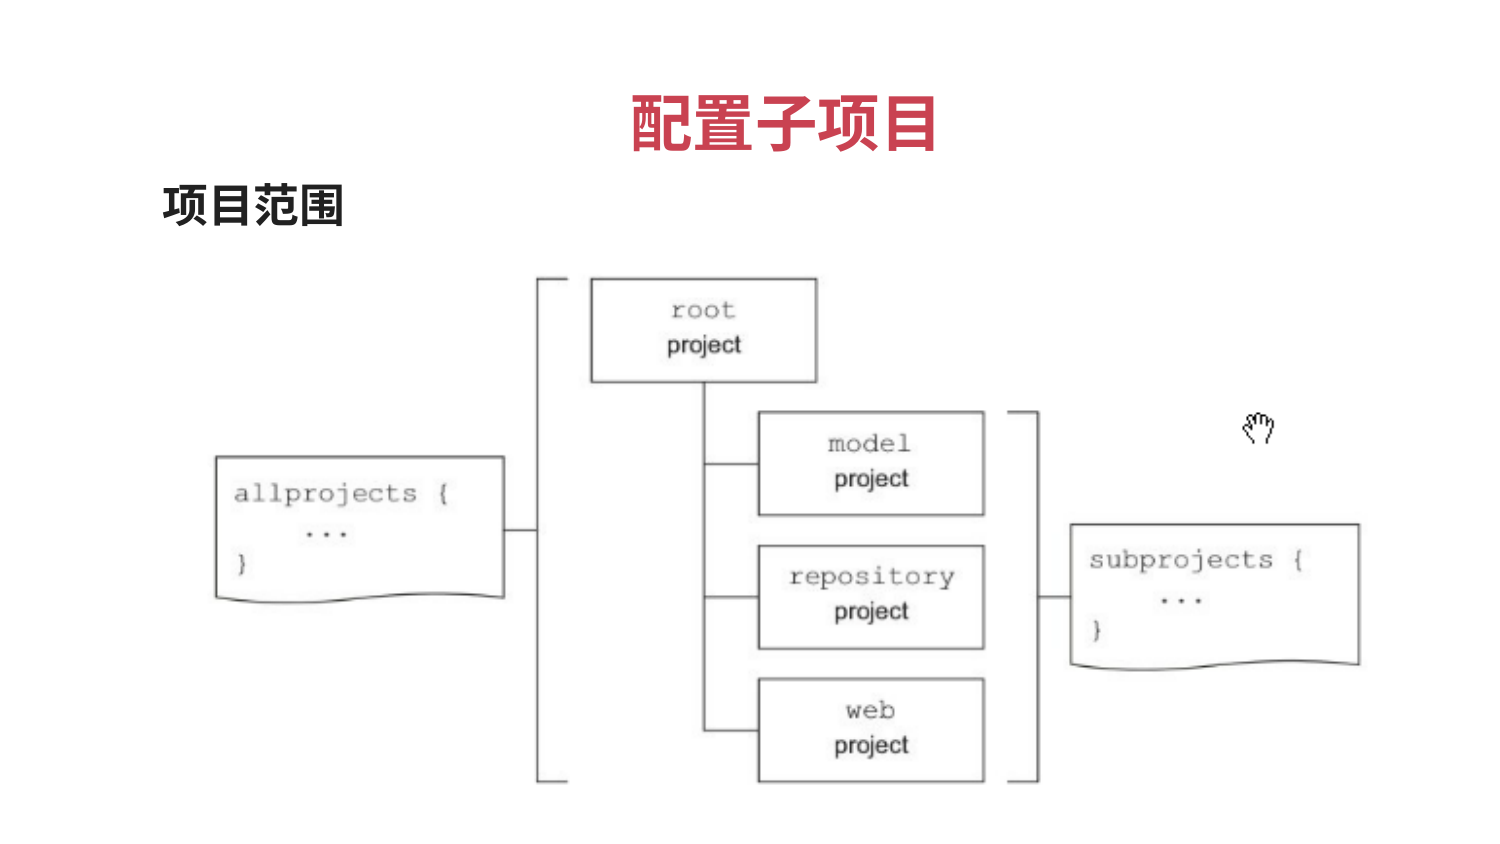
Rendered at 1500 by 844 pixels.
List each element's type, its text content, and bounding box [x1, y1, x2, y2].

text_box 配置子项目 [615, 76, 958, 167]
picture [175, 230, 1424, 812]
list 项目范围 [147, 161, 1412, 246]
